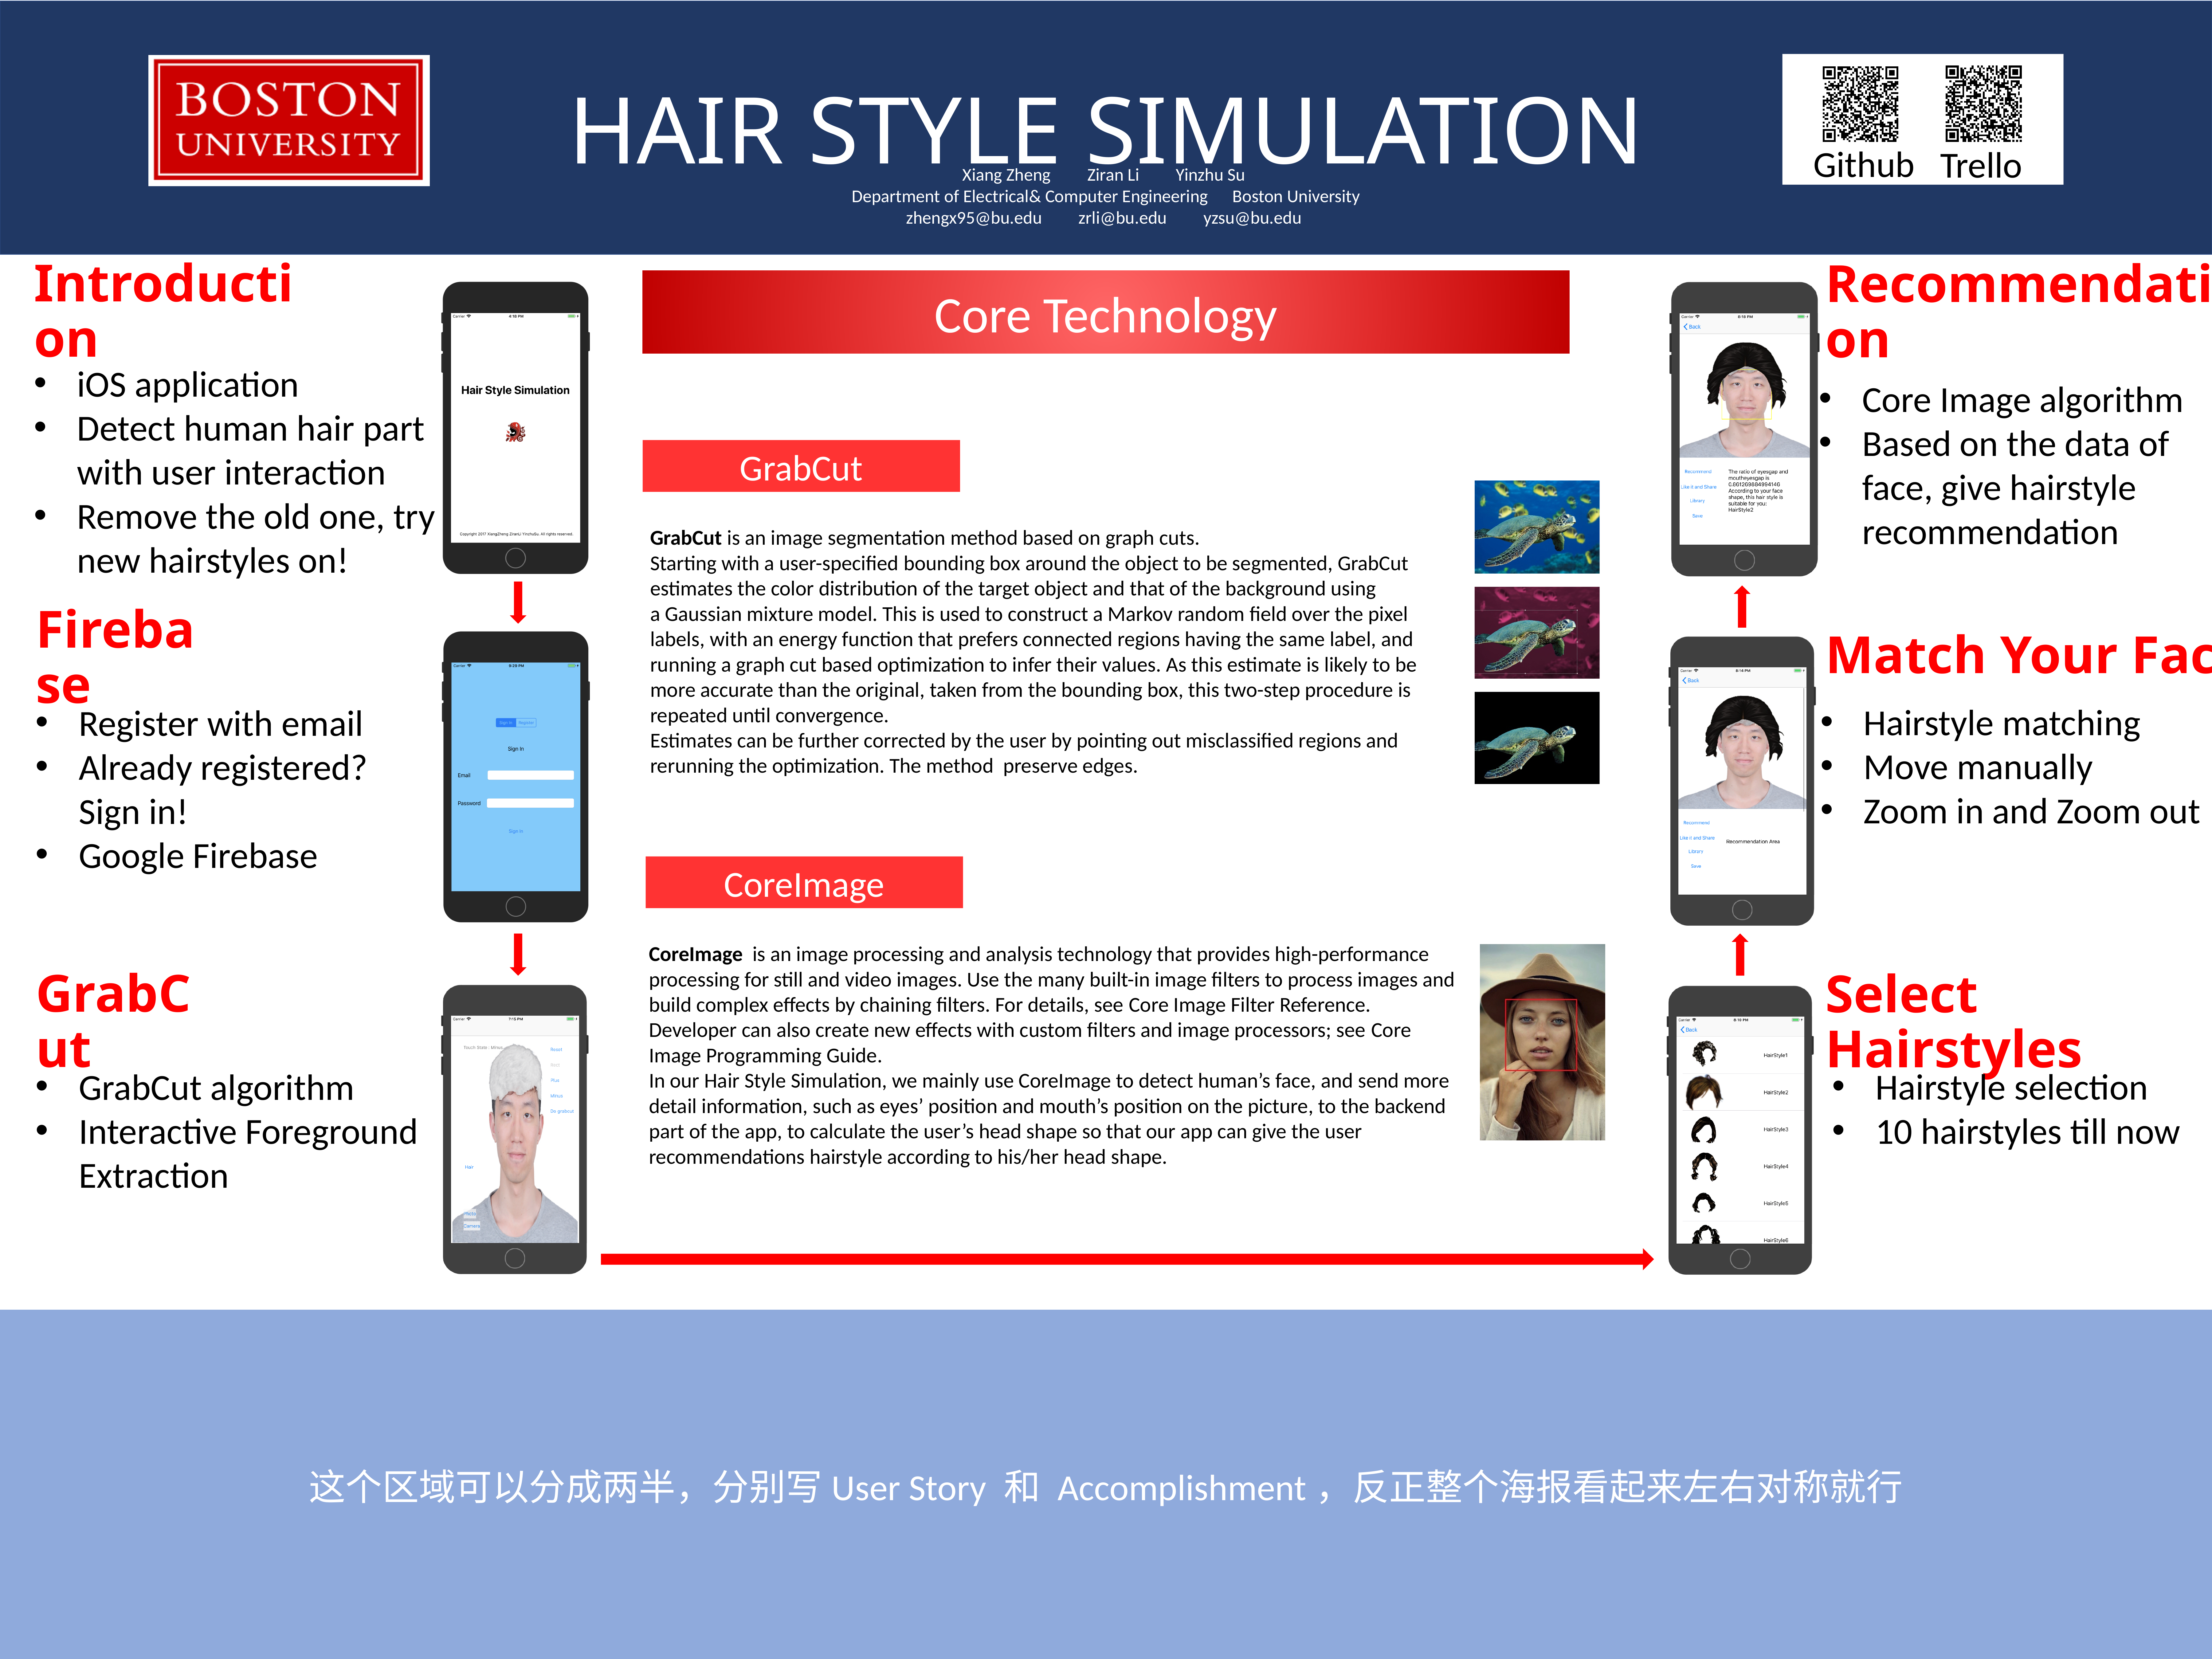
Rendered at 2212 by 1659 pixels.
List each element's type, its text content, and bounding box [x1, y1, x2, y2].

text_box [1936, 64, 2032, 188]
text_box Register with email Already registered? Sign in! Google Firebase [31, 697, 437, 922]
text_box Match Your Face [1821, 623, 2212, 690]
title HAIR STYLE SIMULATION [430, 88, 1782, 179]
text_box [601, 1248, 1654, 1270]
text_box [1782, 53, 2064, 185]
text_box Hairstyle selection 10 hairstyles till now [1827, 1061, 2212, 1154]
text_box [1809, 65, 1920, 187]
picture [148, 55, 430, 186]
picture [440, 984, 590, 1274]
text_box Firebase [31, 627, 214, 690]
picture [1665, 985, 1815, 1275]
picture [440, 281, 591, 574]
text_box Recommendation [1821, 281, 2212, 345]
text_box [1733, 585, 1751, 628]
text_box Hairstyle matching Move manually Zoom in and Zoom out [1817, 696, 2212, 833]
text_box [644, 856, 1605, 1173]
text_box iOS application Detect human hair part with user interaction Remove the old one, try new hairstyles on! [29, 358, 471, 627]
text_box [1732, 933, 1749, 976]
text_box [510, 581, 527, 624]
picture [440, 631, 591, 923]
picture [1668, 281, 1821, 577]
text_box Xiang Zheng Ziran Li Yinzhu Su Department of Electrical& Computer Engineering Boston University zhengx95@bu.edu zrli@bu.edu yzsu@bu.edu [836, 160, 1376, 230]
text_box 这个区域可以分成两半，分别写User Story 和 Accomplishment，反正整个海报看起来左右对称就行 [0, 1309, 2212, 1659]
text_box Select Hairstyles [1821, 990, 2167, 1057]
picture [1667, 636, 1817, 926]
text_box [510, 933, 527, 976]
text_box Core Image algorithm Based on the data of face, give hairstyle recommendation [1821, 373, 2212, 554]
text_box GrabCut algorithm Interactive Foreground Extraction [31, 1061, 437, 1198]
text_box Core Technology [642, 270, 1570, 354]
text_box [642, 440, 1600, 784]
text_box GrabCut [31, 991, 214, 1054]
text_box Introduction [29, 281, 307, 344]
text_box [0, 1, 2212, 255]
